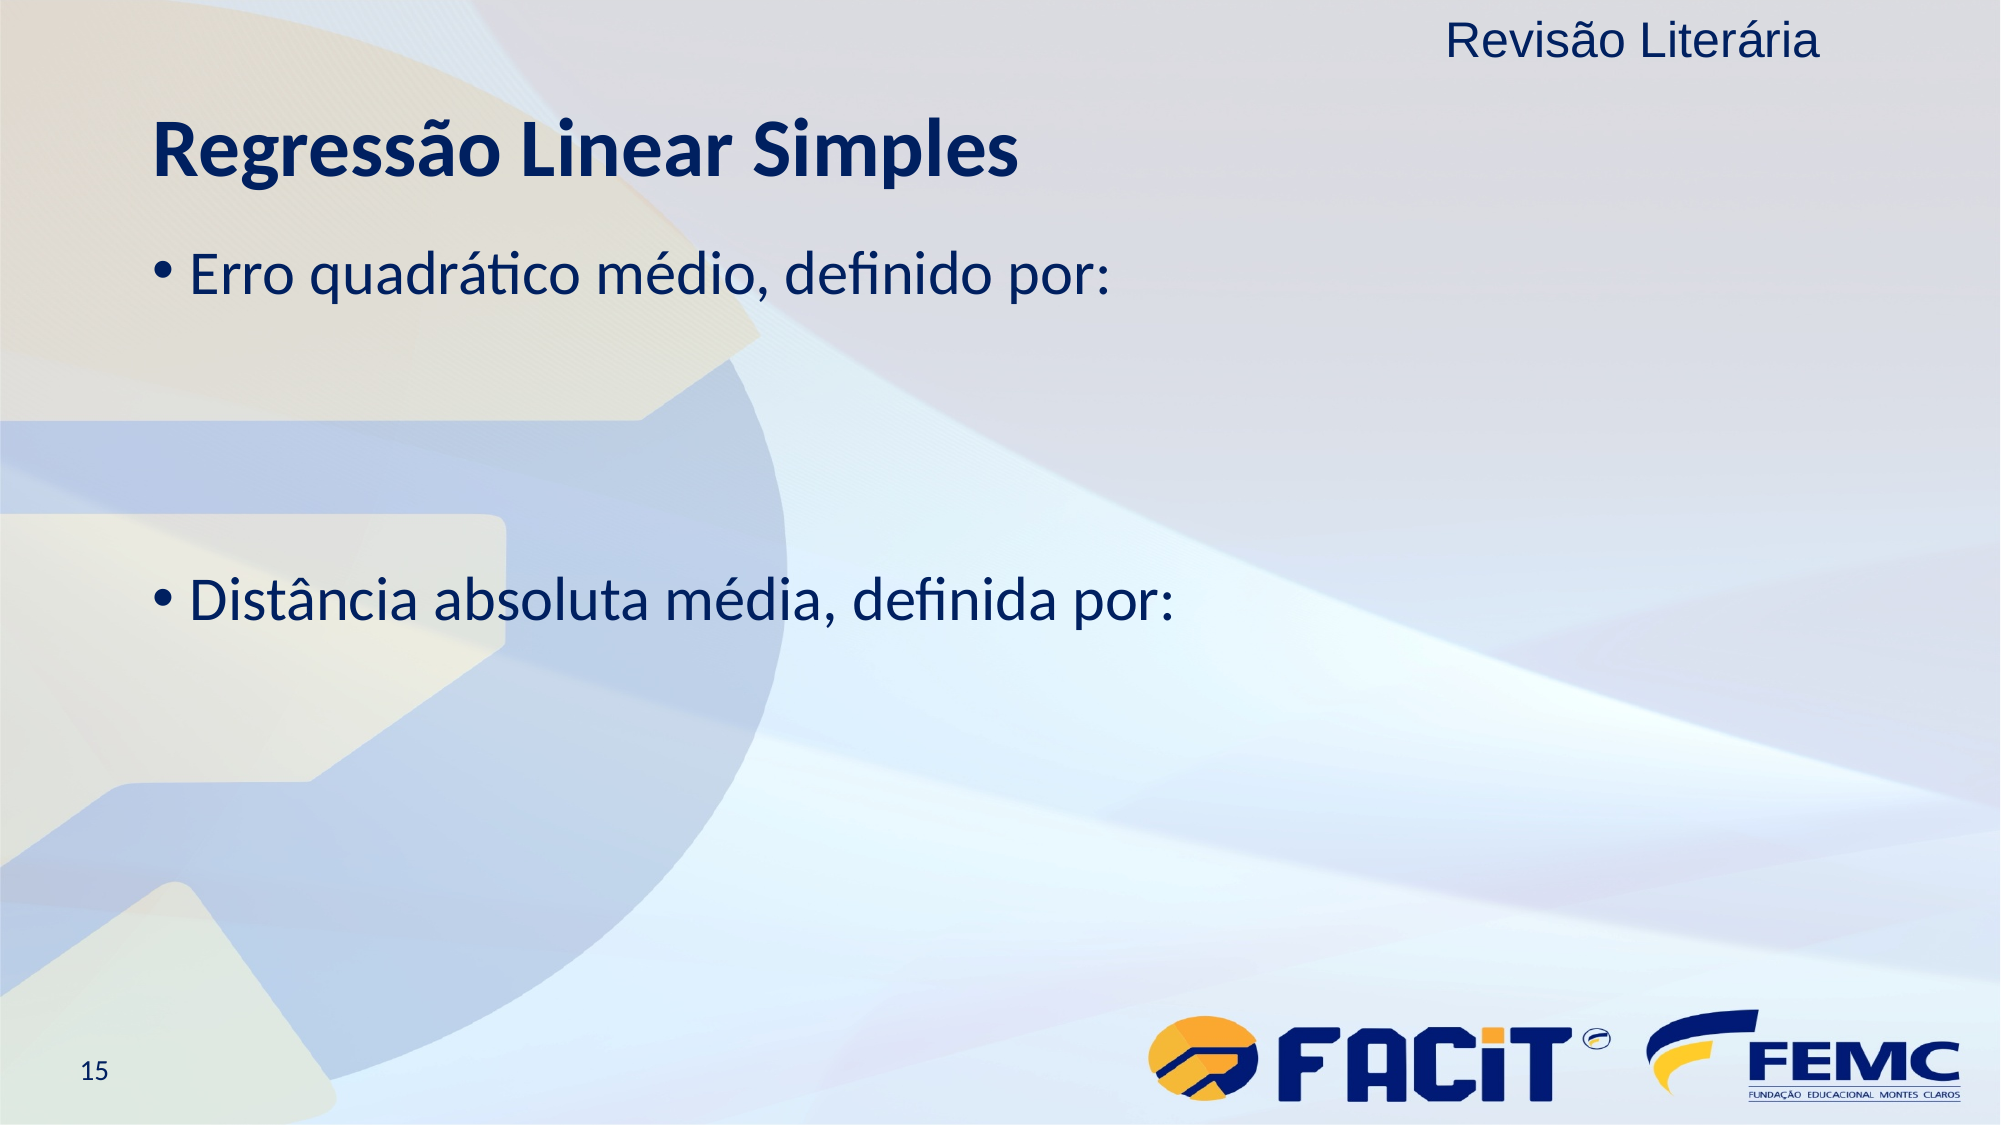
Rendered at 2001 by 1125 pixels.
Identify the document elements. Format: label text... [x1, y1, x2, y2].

slide_number 15 [64, 1038, 515, 1099]
title Regressão Linear Simples [137, 90, 1863, 210]
picture [0, 0, 2001, 1125]
text_box Revisão Literária [1431, 0, 1836, 75]
